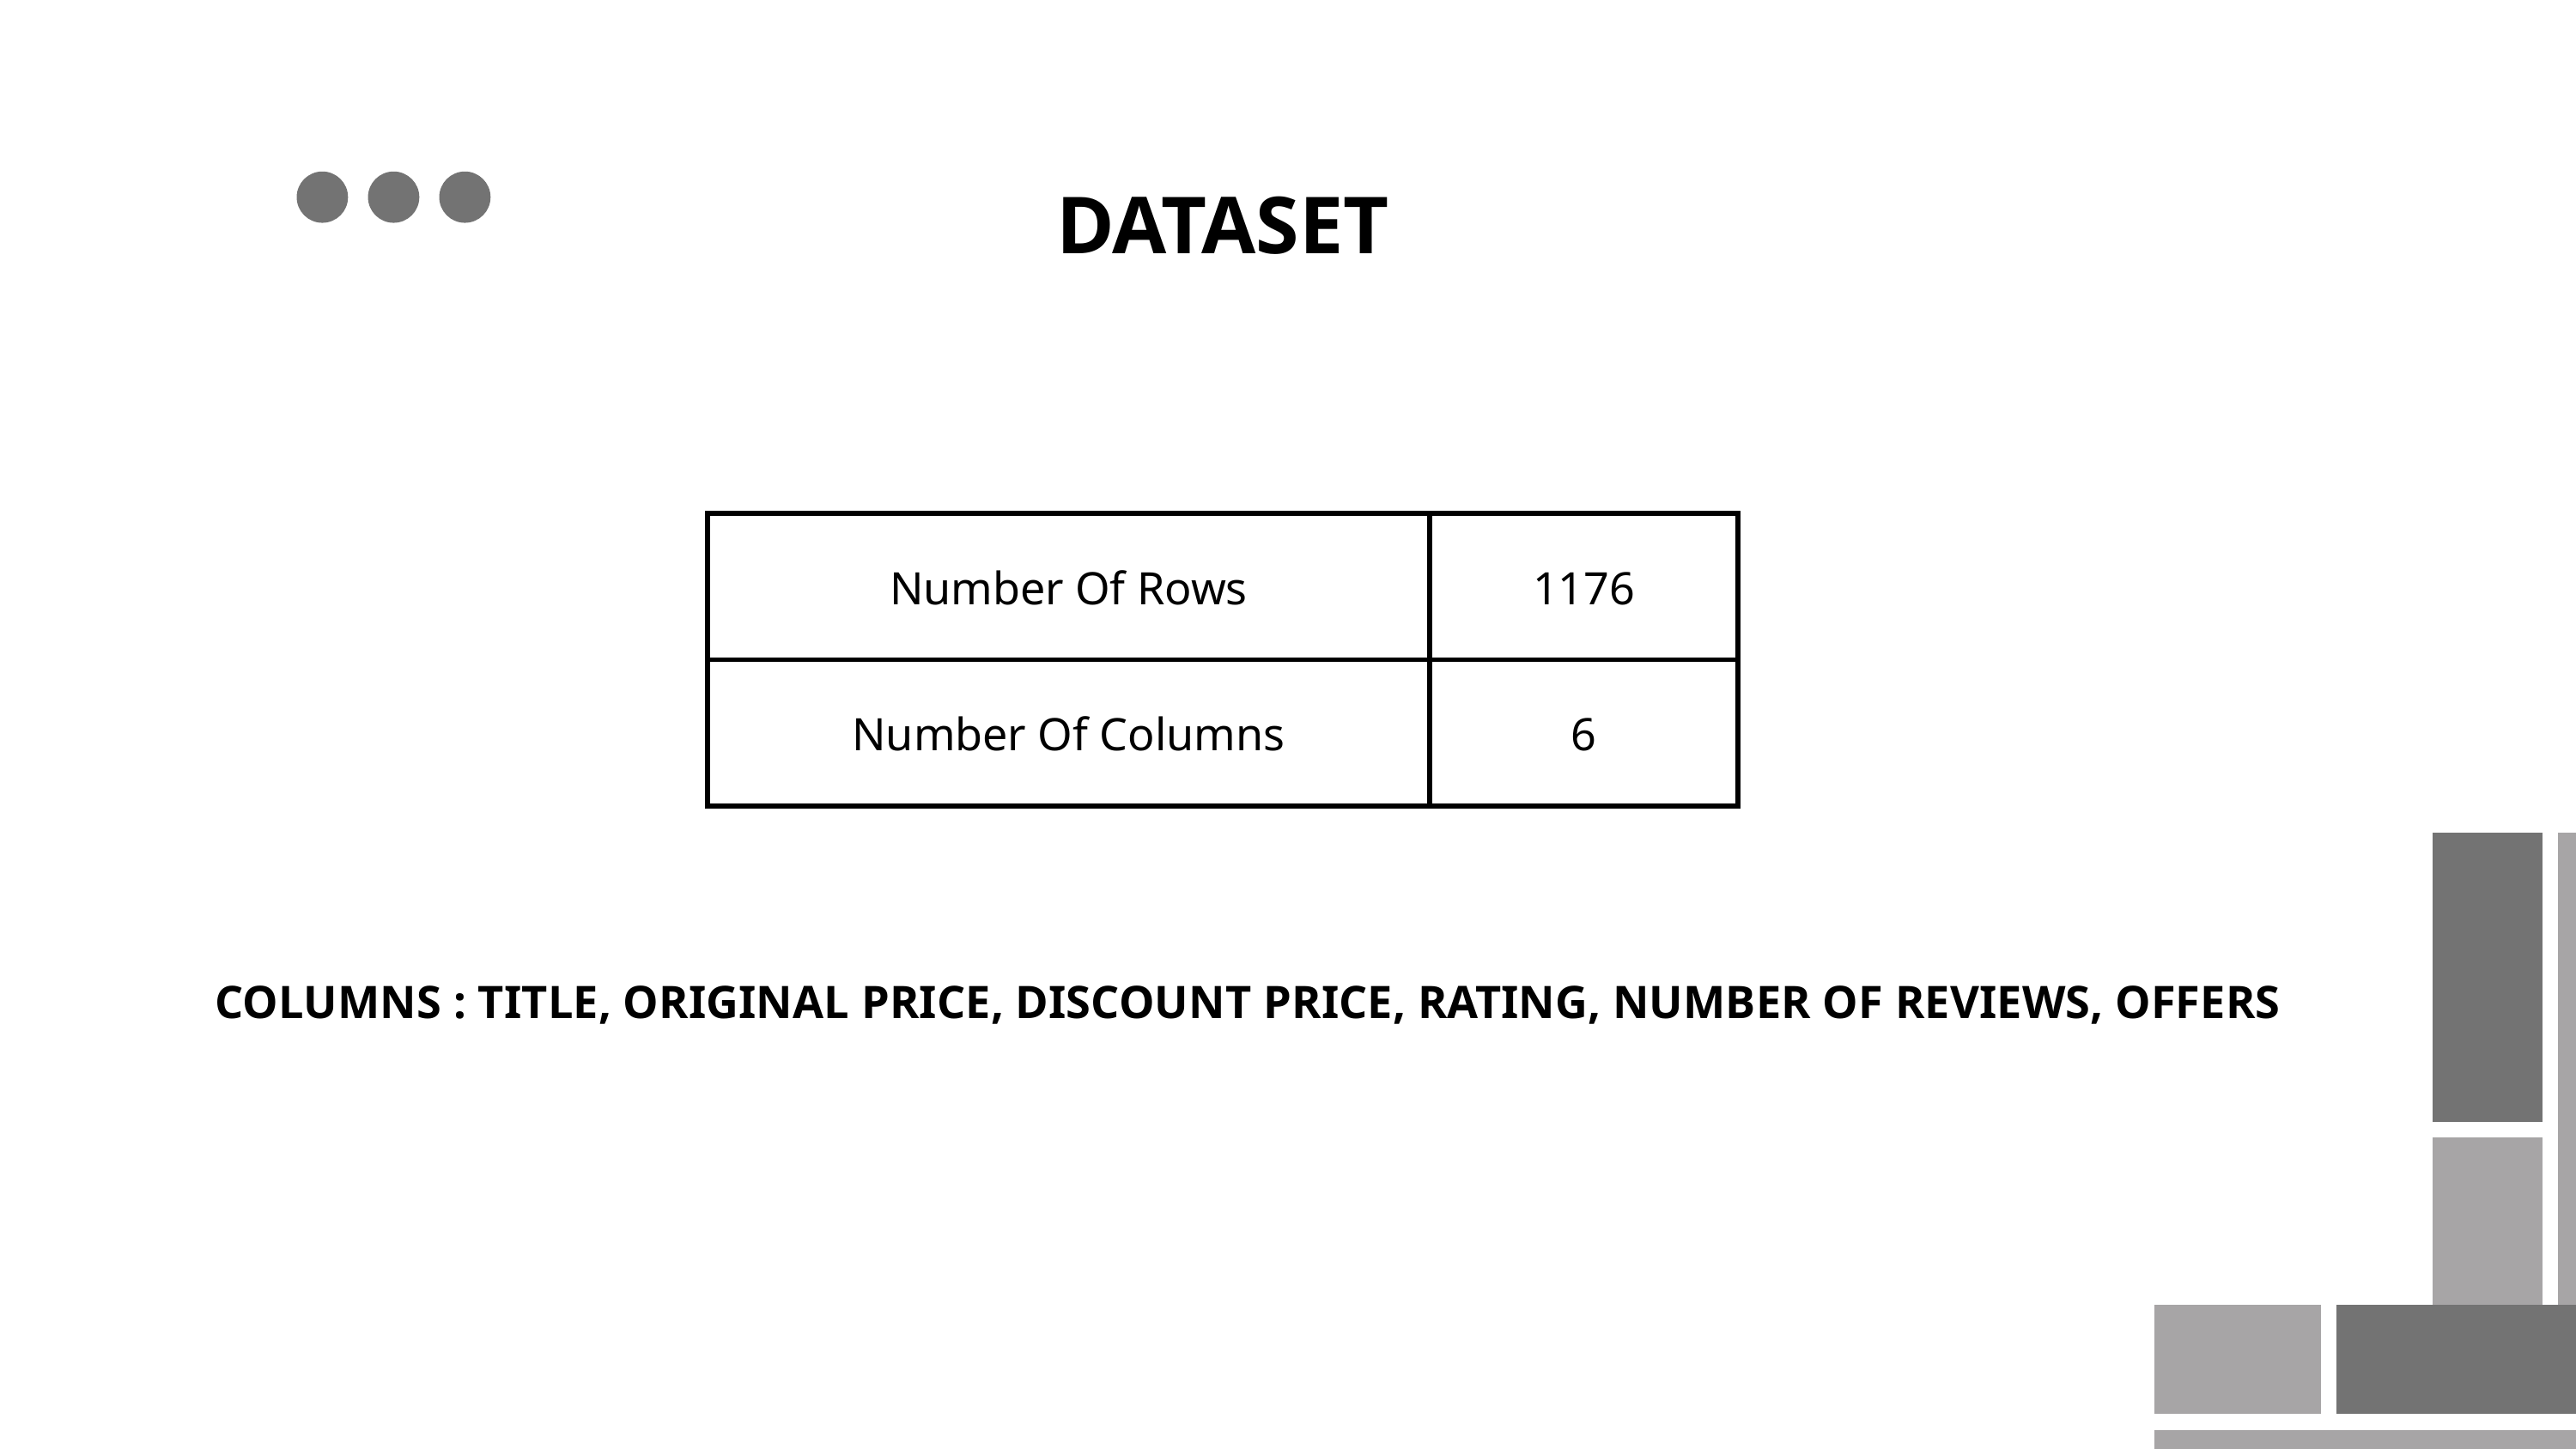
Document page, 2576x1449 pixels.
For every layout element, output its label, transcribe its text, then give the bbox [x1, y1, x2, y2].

table_cell Number Of Columns [710, 662, 1427, 803]
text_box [2154, 832, 2576, 1449]
text_box DATASET [79, 159, 363, 270]
table_header Number Of Rows [710, 516, 1427, 658]
text_box COLUMNS : TITLE, ORIGINAL PRICE, DISCOUNT PRICE, RATING, NUMBER OF REVIEWS, OFFERS [33, 964, 2149, 1028]
table_cell 6 [1432, 662, 1735, 803]
table_header 1176 [1432, 516, 1735, 658]
text_box DATASET [424, 159, 2366, 270]
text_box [368, 100, 420, 294]
